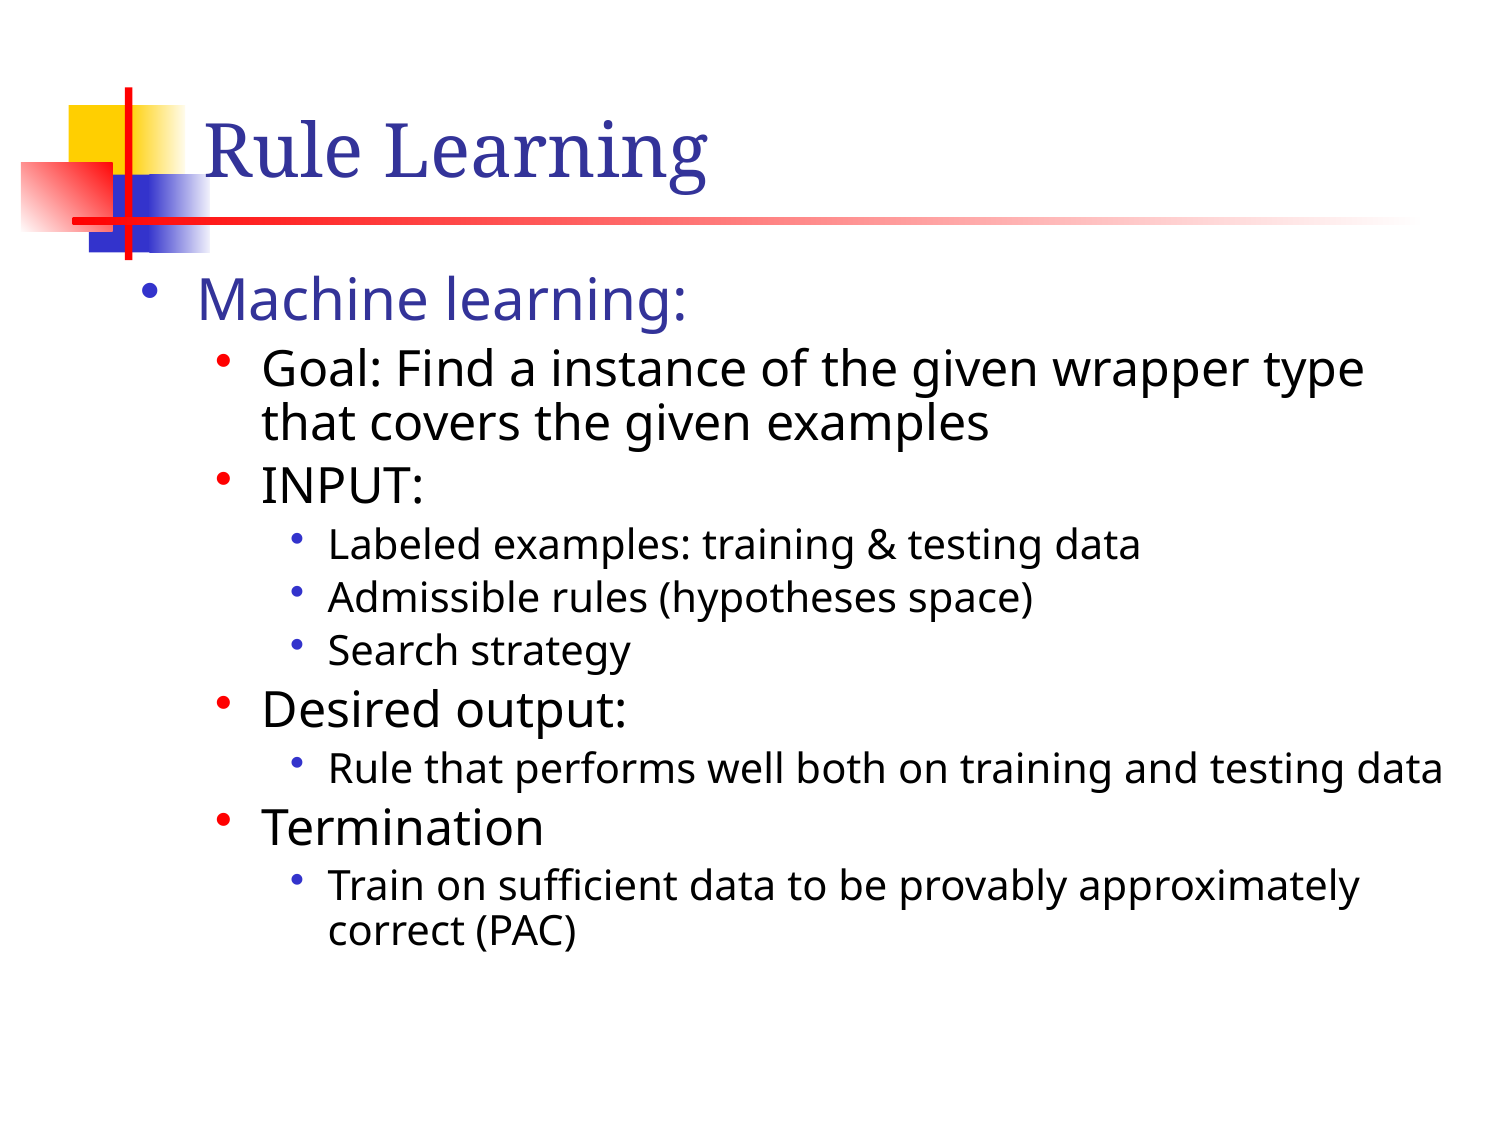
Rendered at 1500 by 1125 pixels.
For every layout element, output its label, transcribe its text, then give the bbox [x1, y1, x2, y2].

list Machine learning: Goal: Find a instance of the given wrapper type that covers the given examples INPUT: Labeled examples: training & testing data Admissible rules (hypotheses space) Search strategy Desired output: Rule that performs well both on training and testing data Termination Train on sufficient data to be provably approximately correct (PAC) [125, 262, 1469, 1010]
title Rule Learning [188, 75, 1468, 200]
